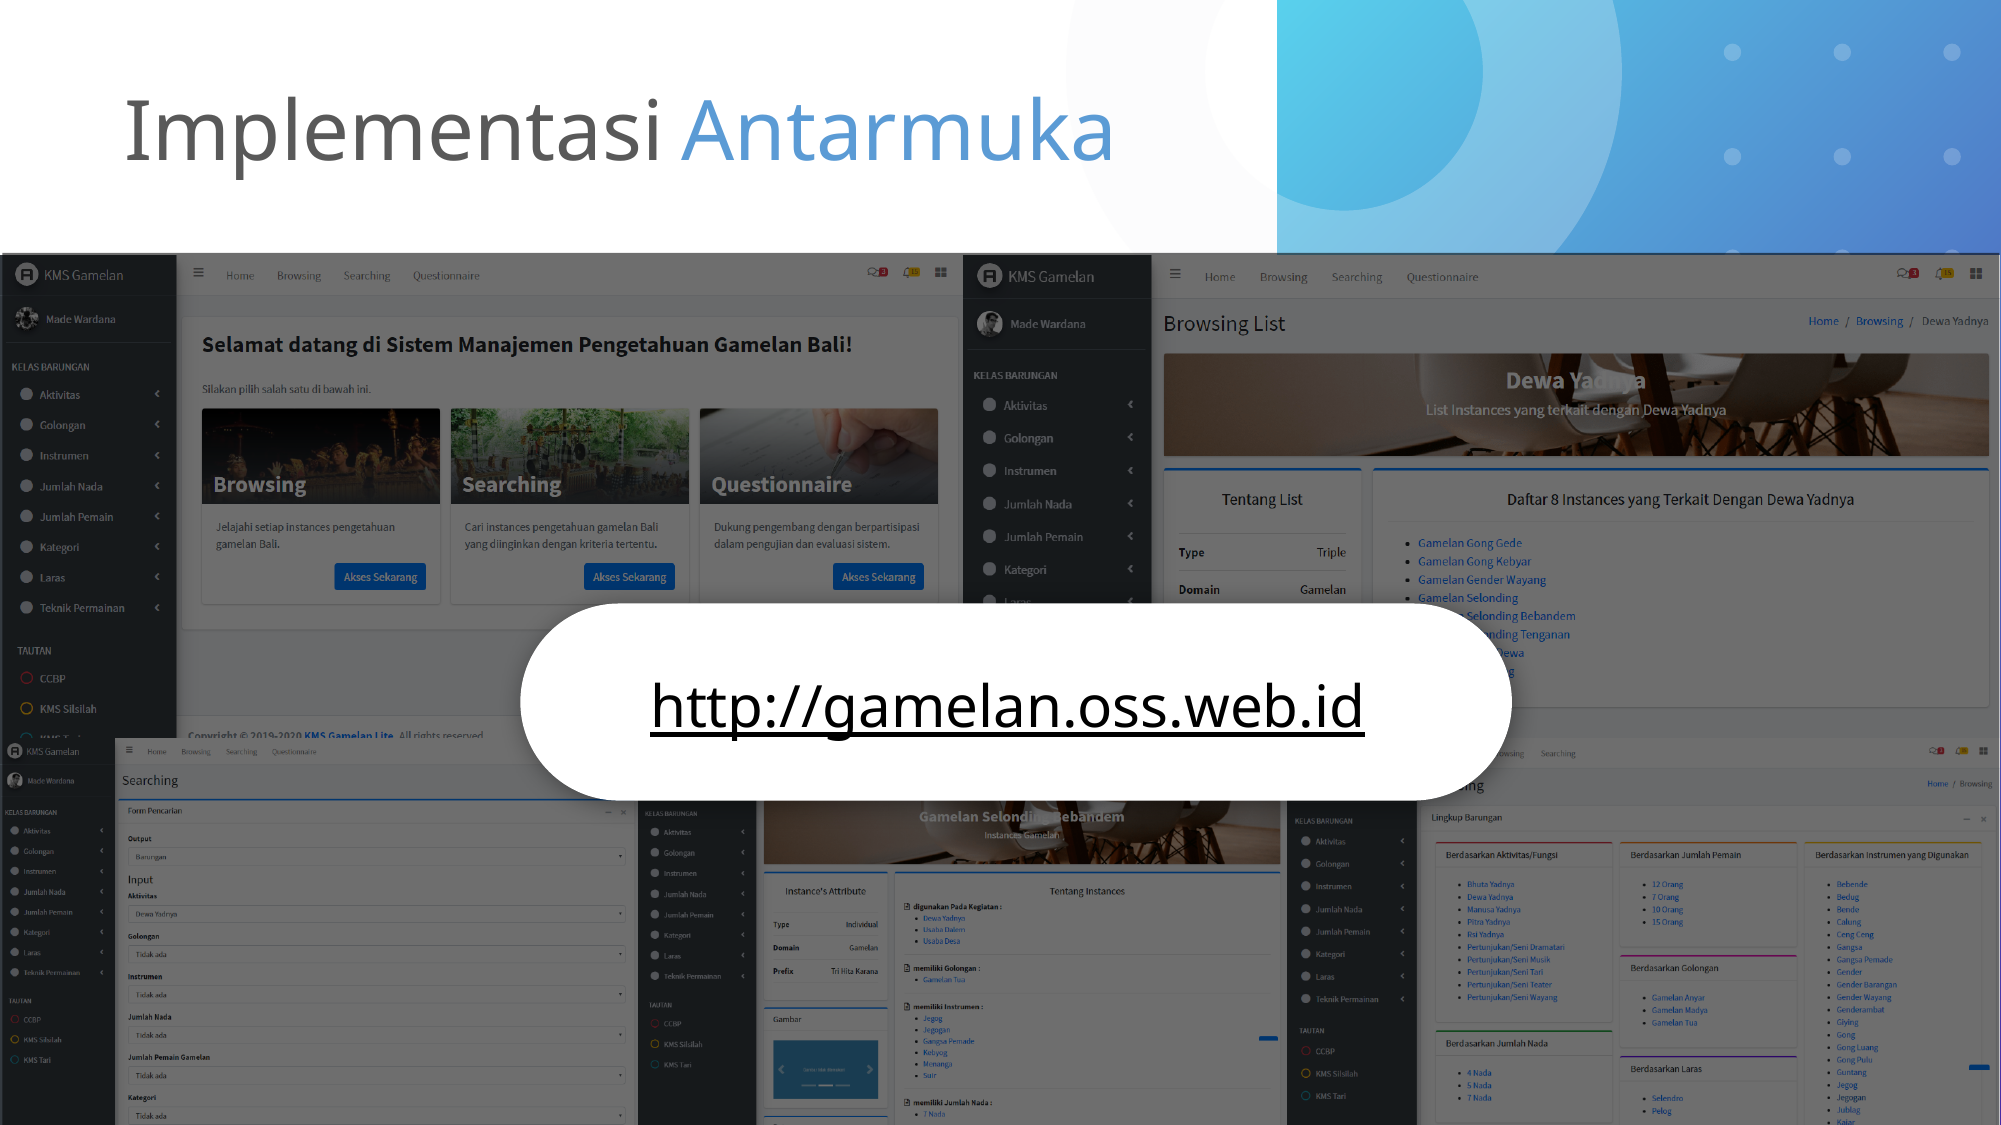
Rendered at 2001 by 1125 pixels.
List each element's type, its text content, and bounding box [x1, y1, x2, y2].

title Implementasi Antarmuka [109, 24, 1065, 243]
picture [0, 255, 2000, 1125]
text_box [1065, 0, 2000, 255]
